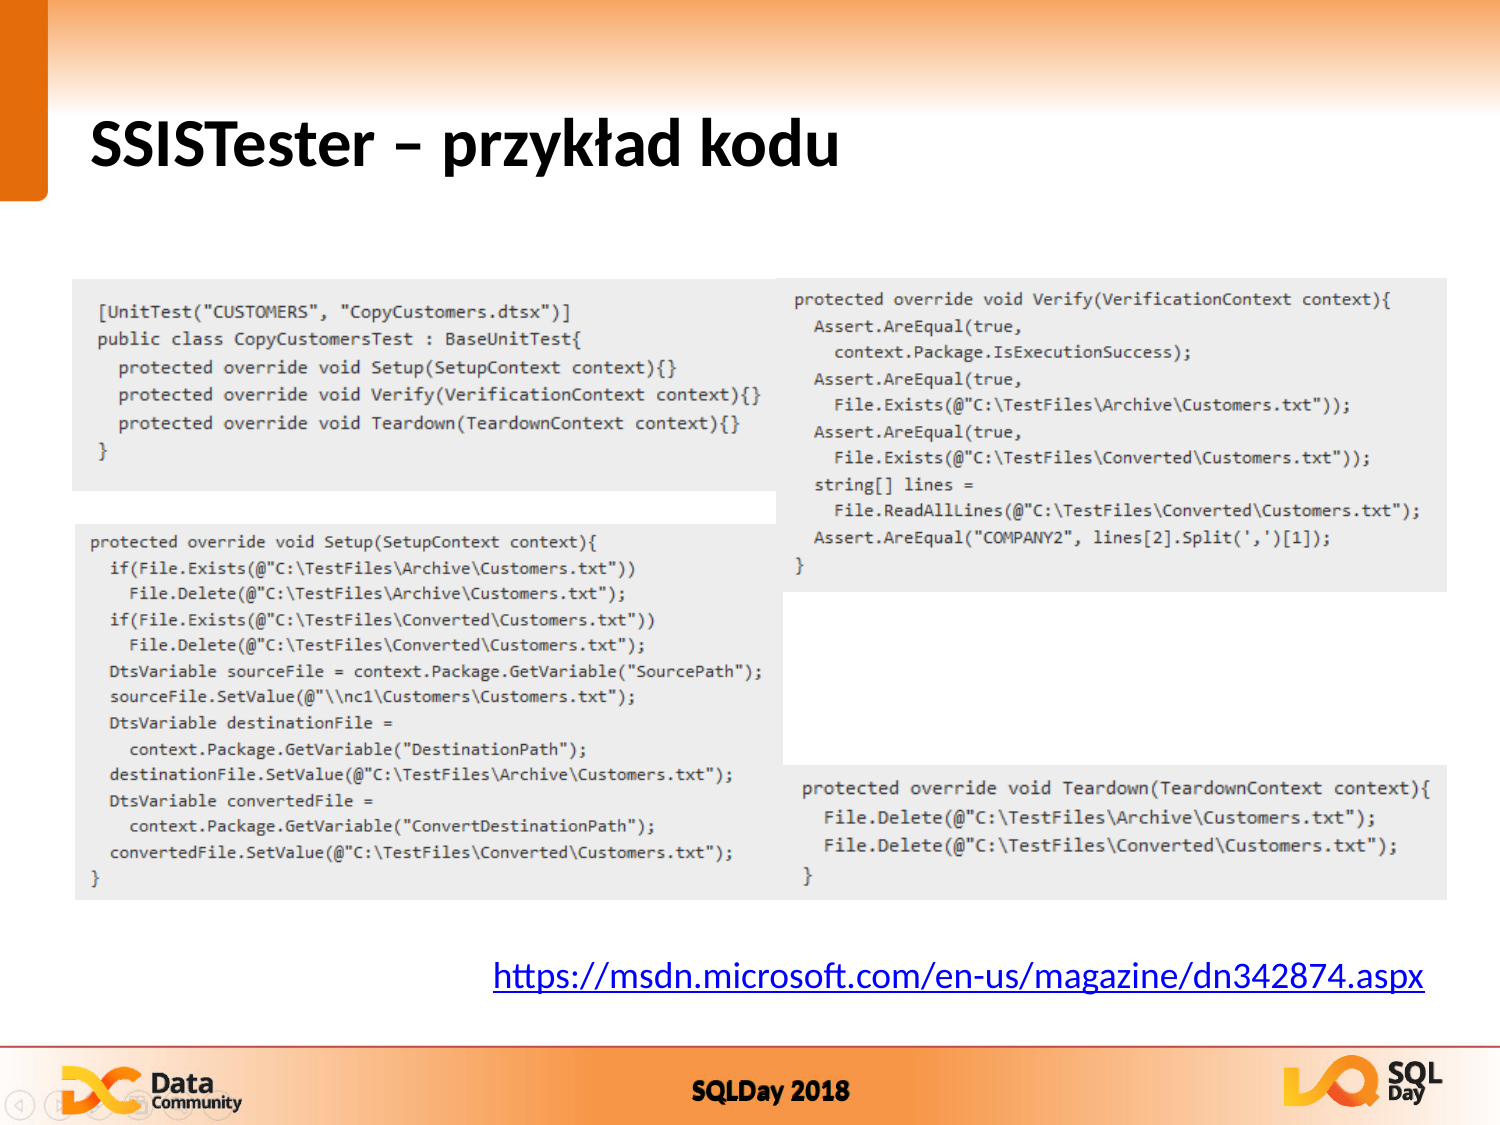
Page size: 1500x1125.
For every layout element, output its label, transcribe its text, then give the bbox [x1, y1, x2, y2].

picture [0, 0, 1500, 1125]
title SSISTester – przykład kodu [75, 45, 1425, 233]
text_box https://msdn.microsoft.com/en-us/magazine/dn342874.aspx [478, 943, 1447, 1004]
